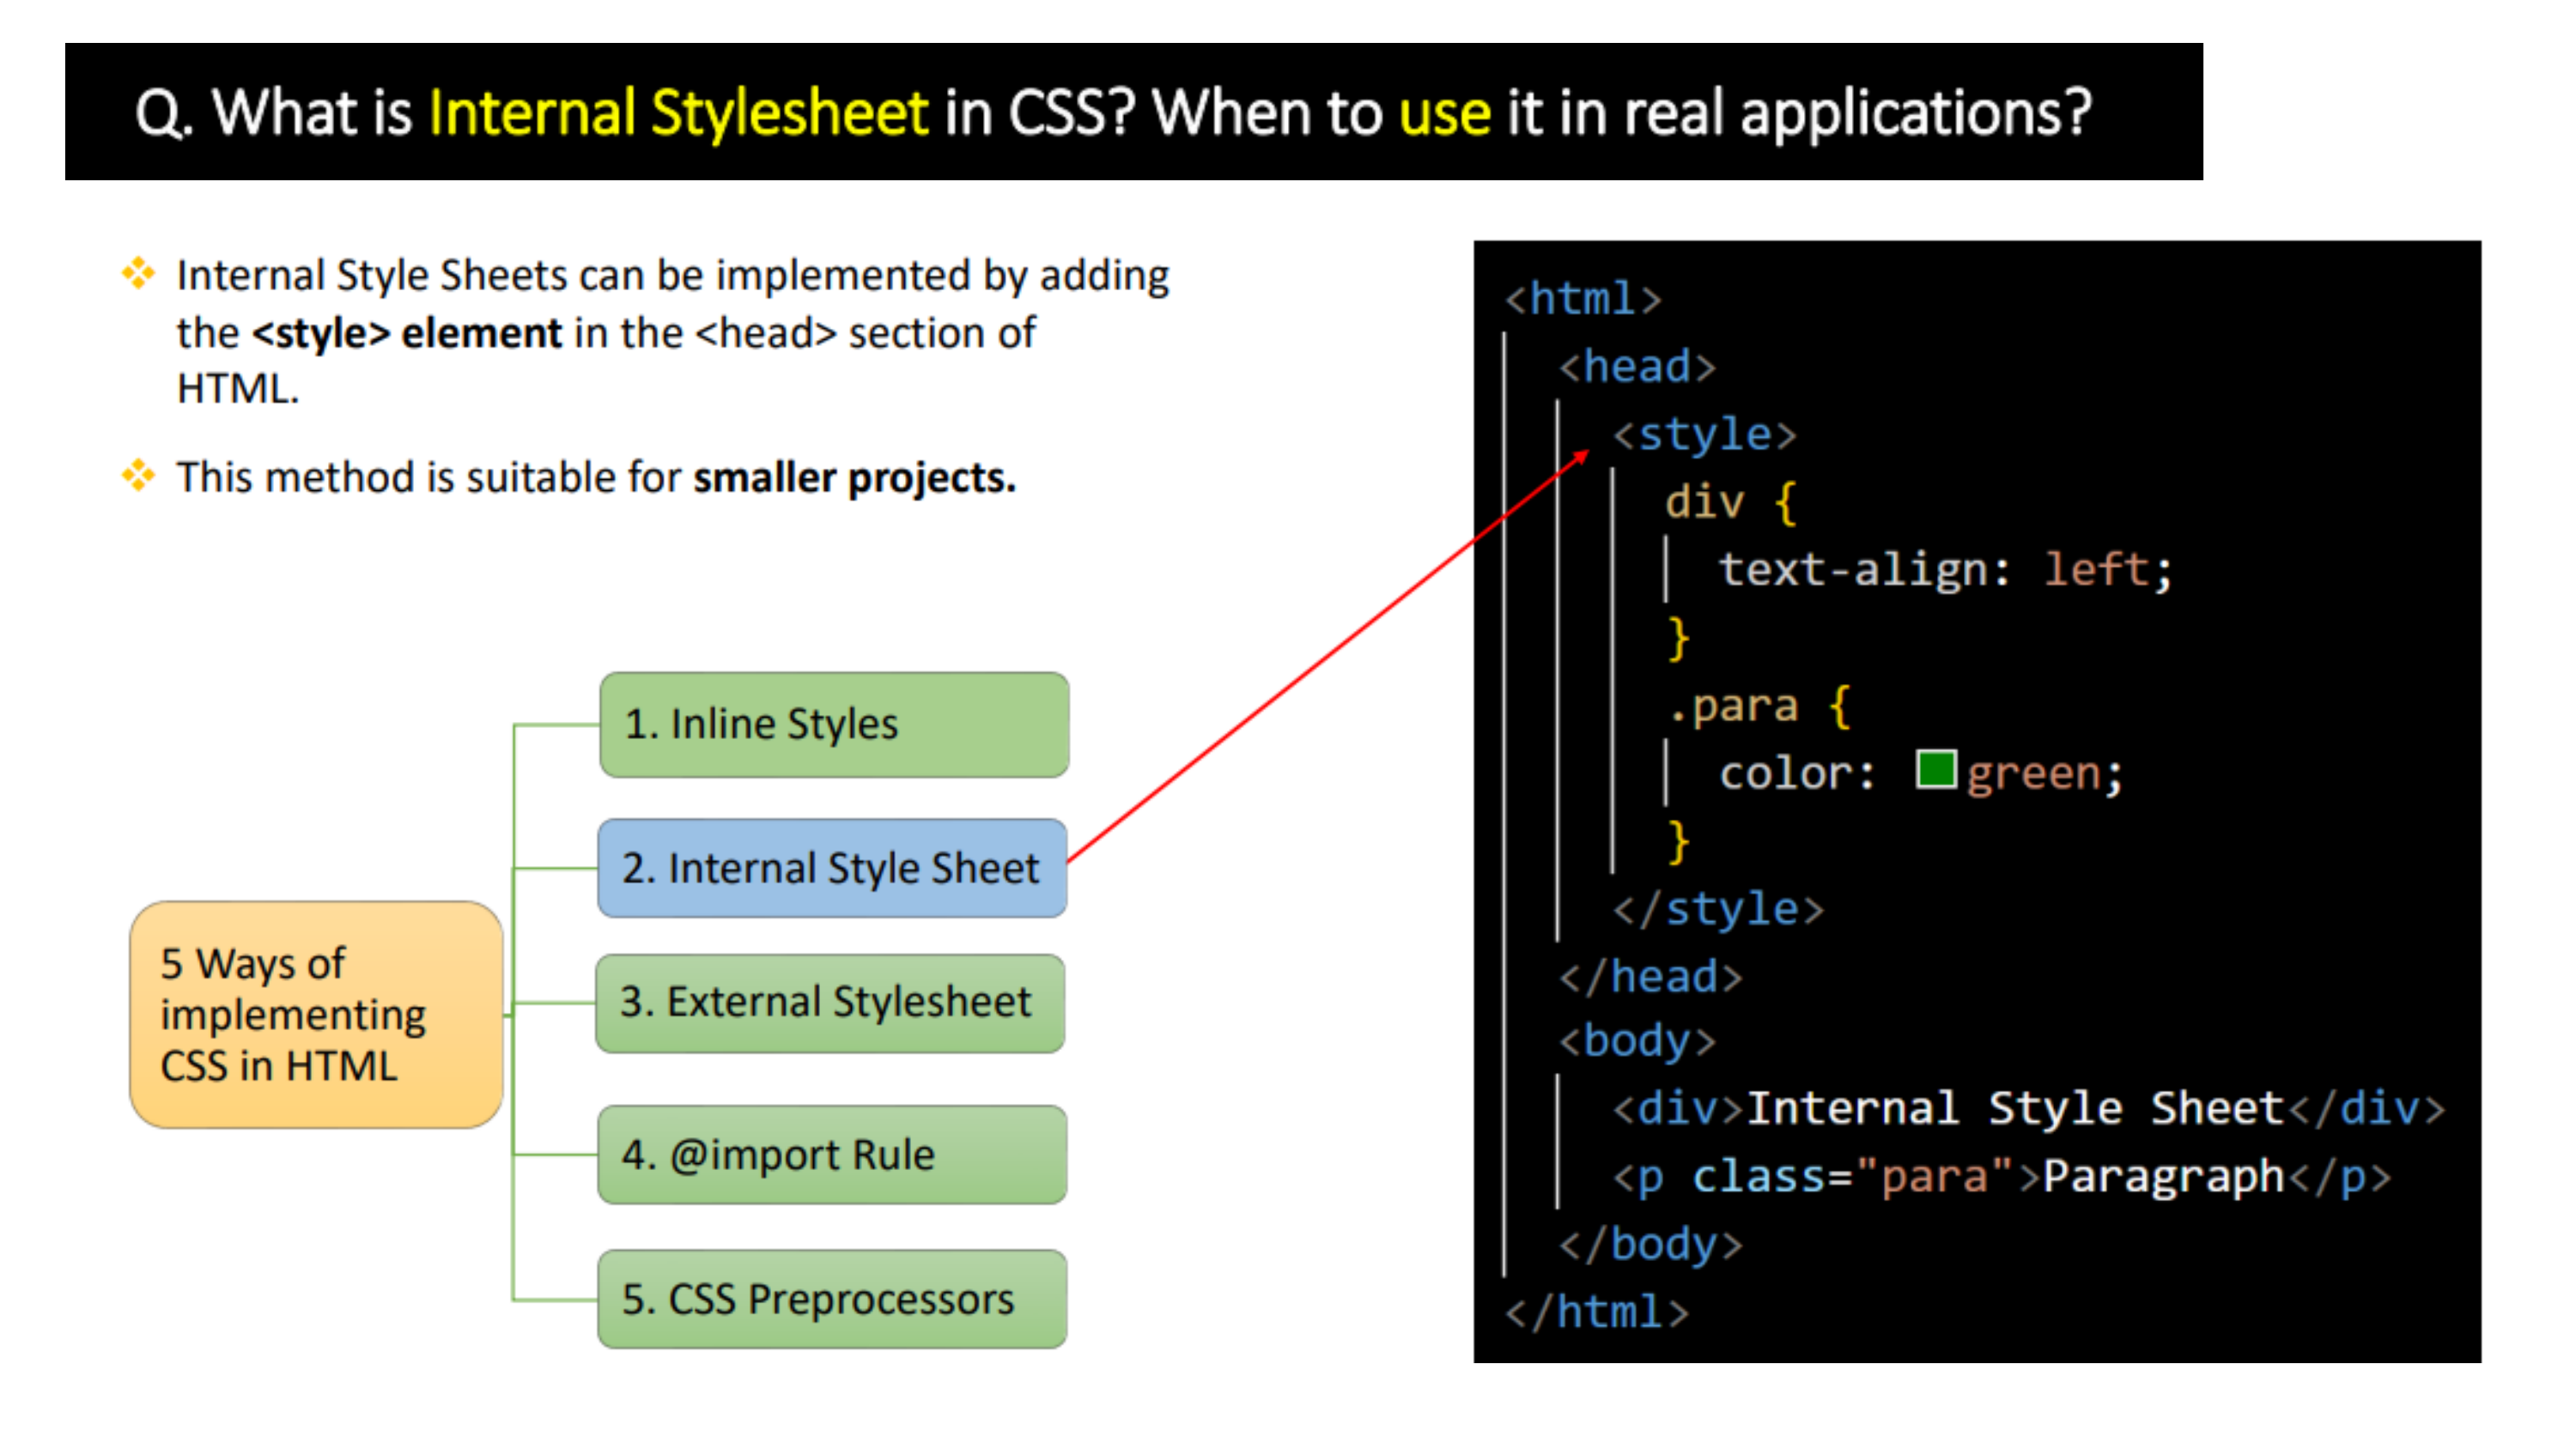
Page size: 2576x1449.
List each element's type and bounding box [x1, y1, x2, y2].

text_box [65, 226, 2498, 1363]
text_box [65, 43, 2204, 180]
